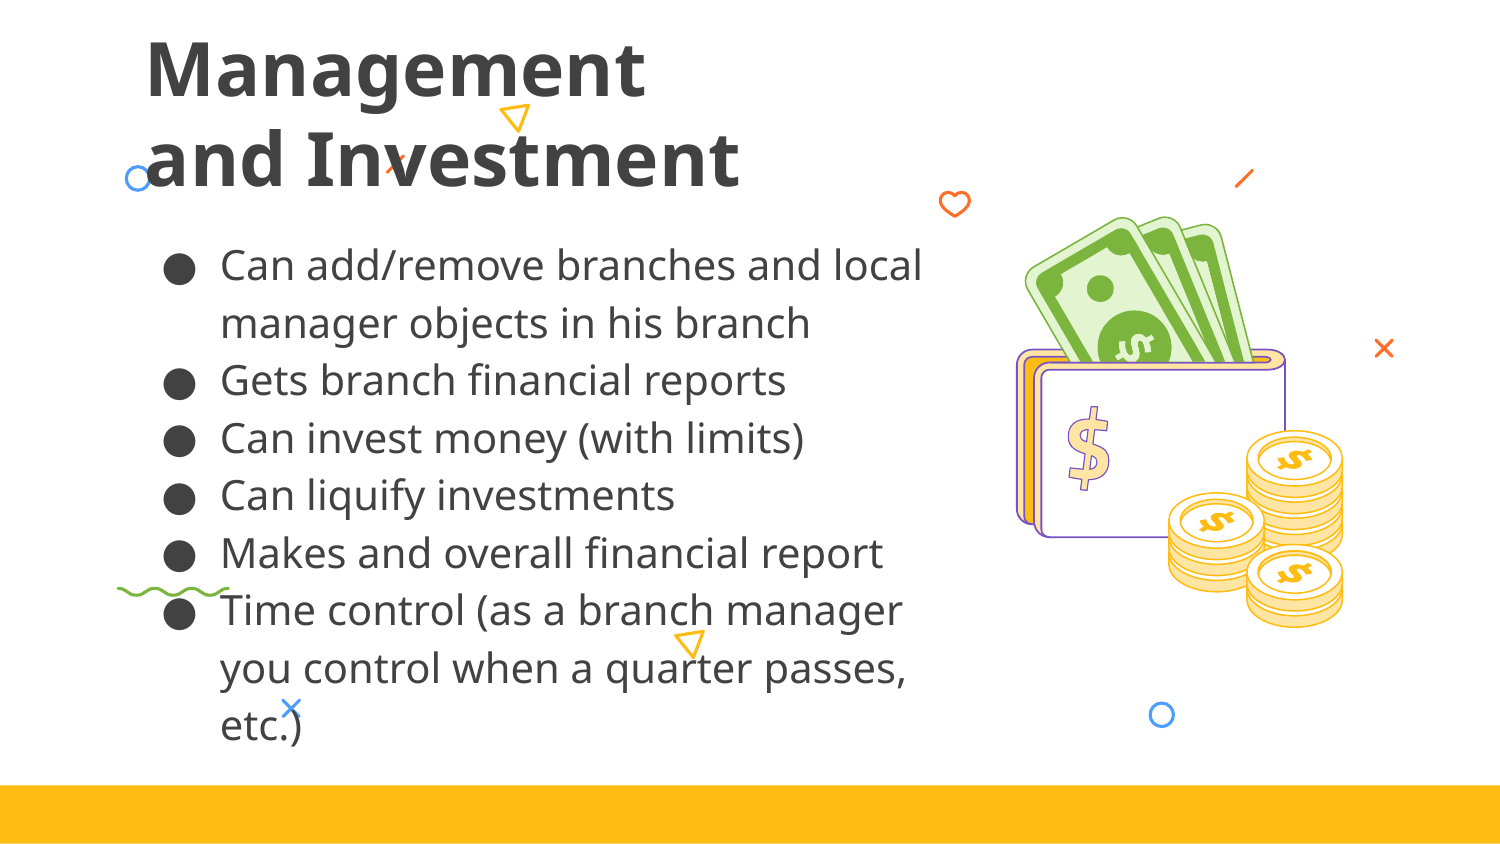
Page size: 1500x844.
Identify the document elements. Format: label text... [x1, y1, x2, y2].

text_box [1015, 216, 1348, 628]
text_box Can add/remove branches and local manager objects in his branch Gets branch financial reports Can invest money (with limits) Can liquify investments Makes and overall financial report Time control (as a branch manager you control when a quarter passes, etc.) [129, 216, 975, 791]
text_box Management and Investment [129, 31, 817, 216]
